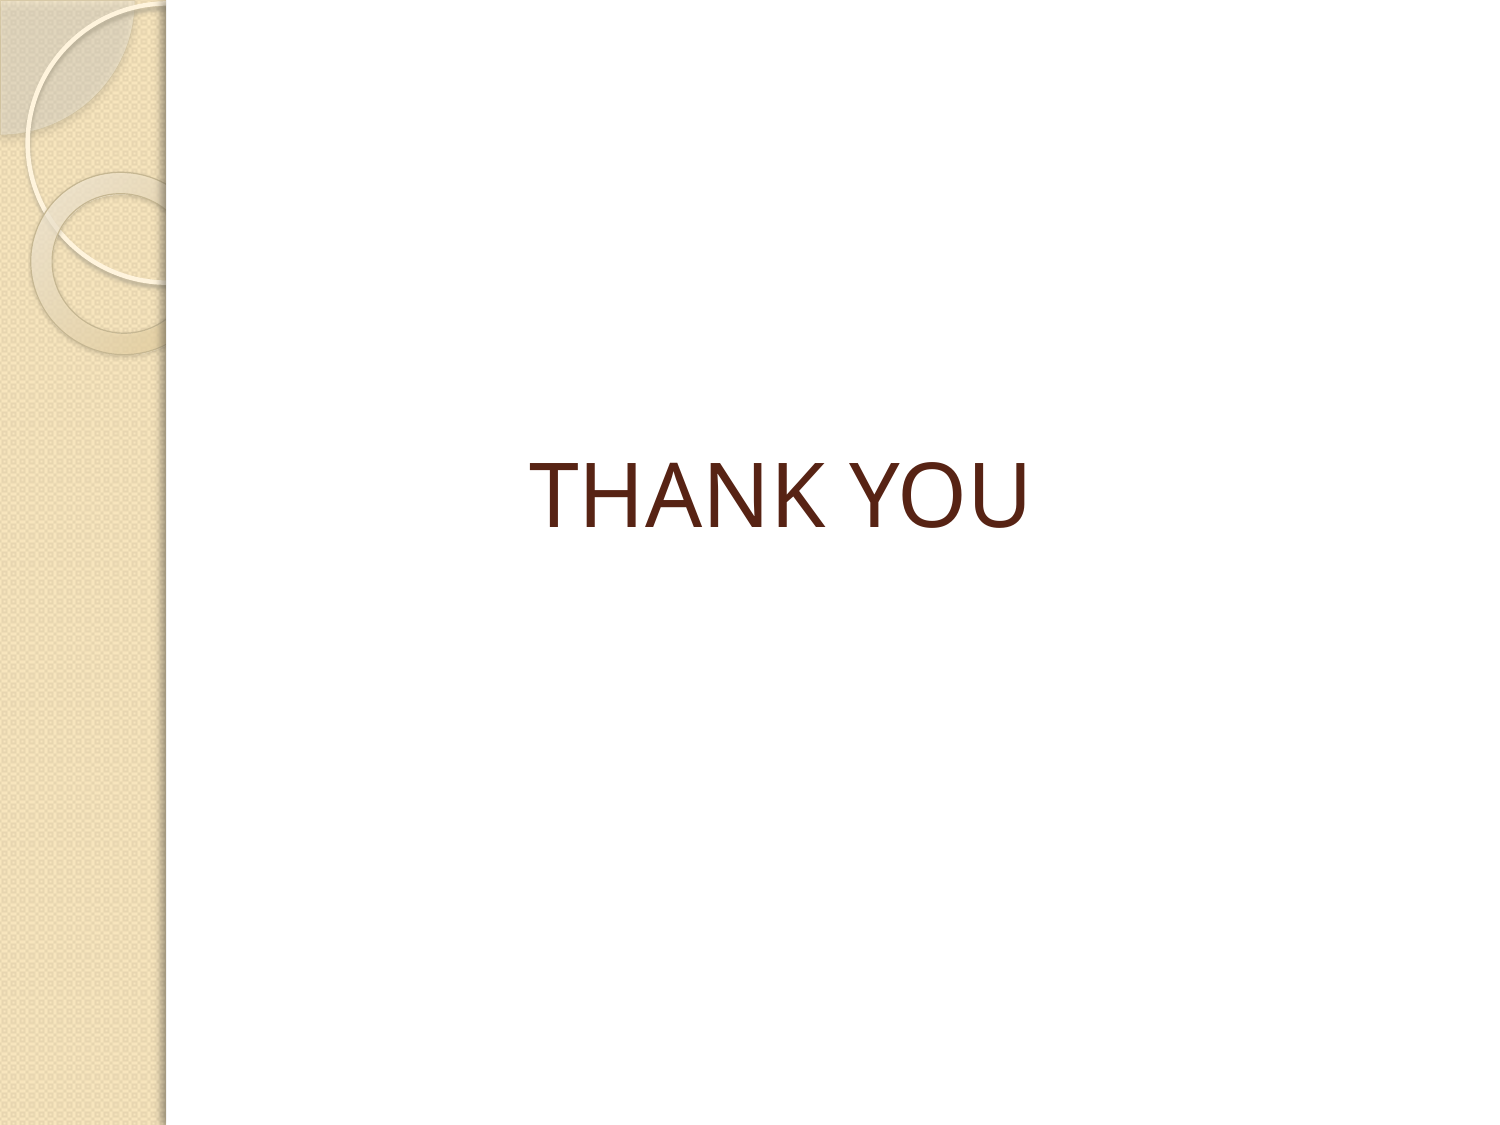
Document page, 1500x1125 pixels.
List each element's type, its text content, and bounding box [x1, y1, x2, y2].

title THANK YOU [235, 45, 1466, 938]
